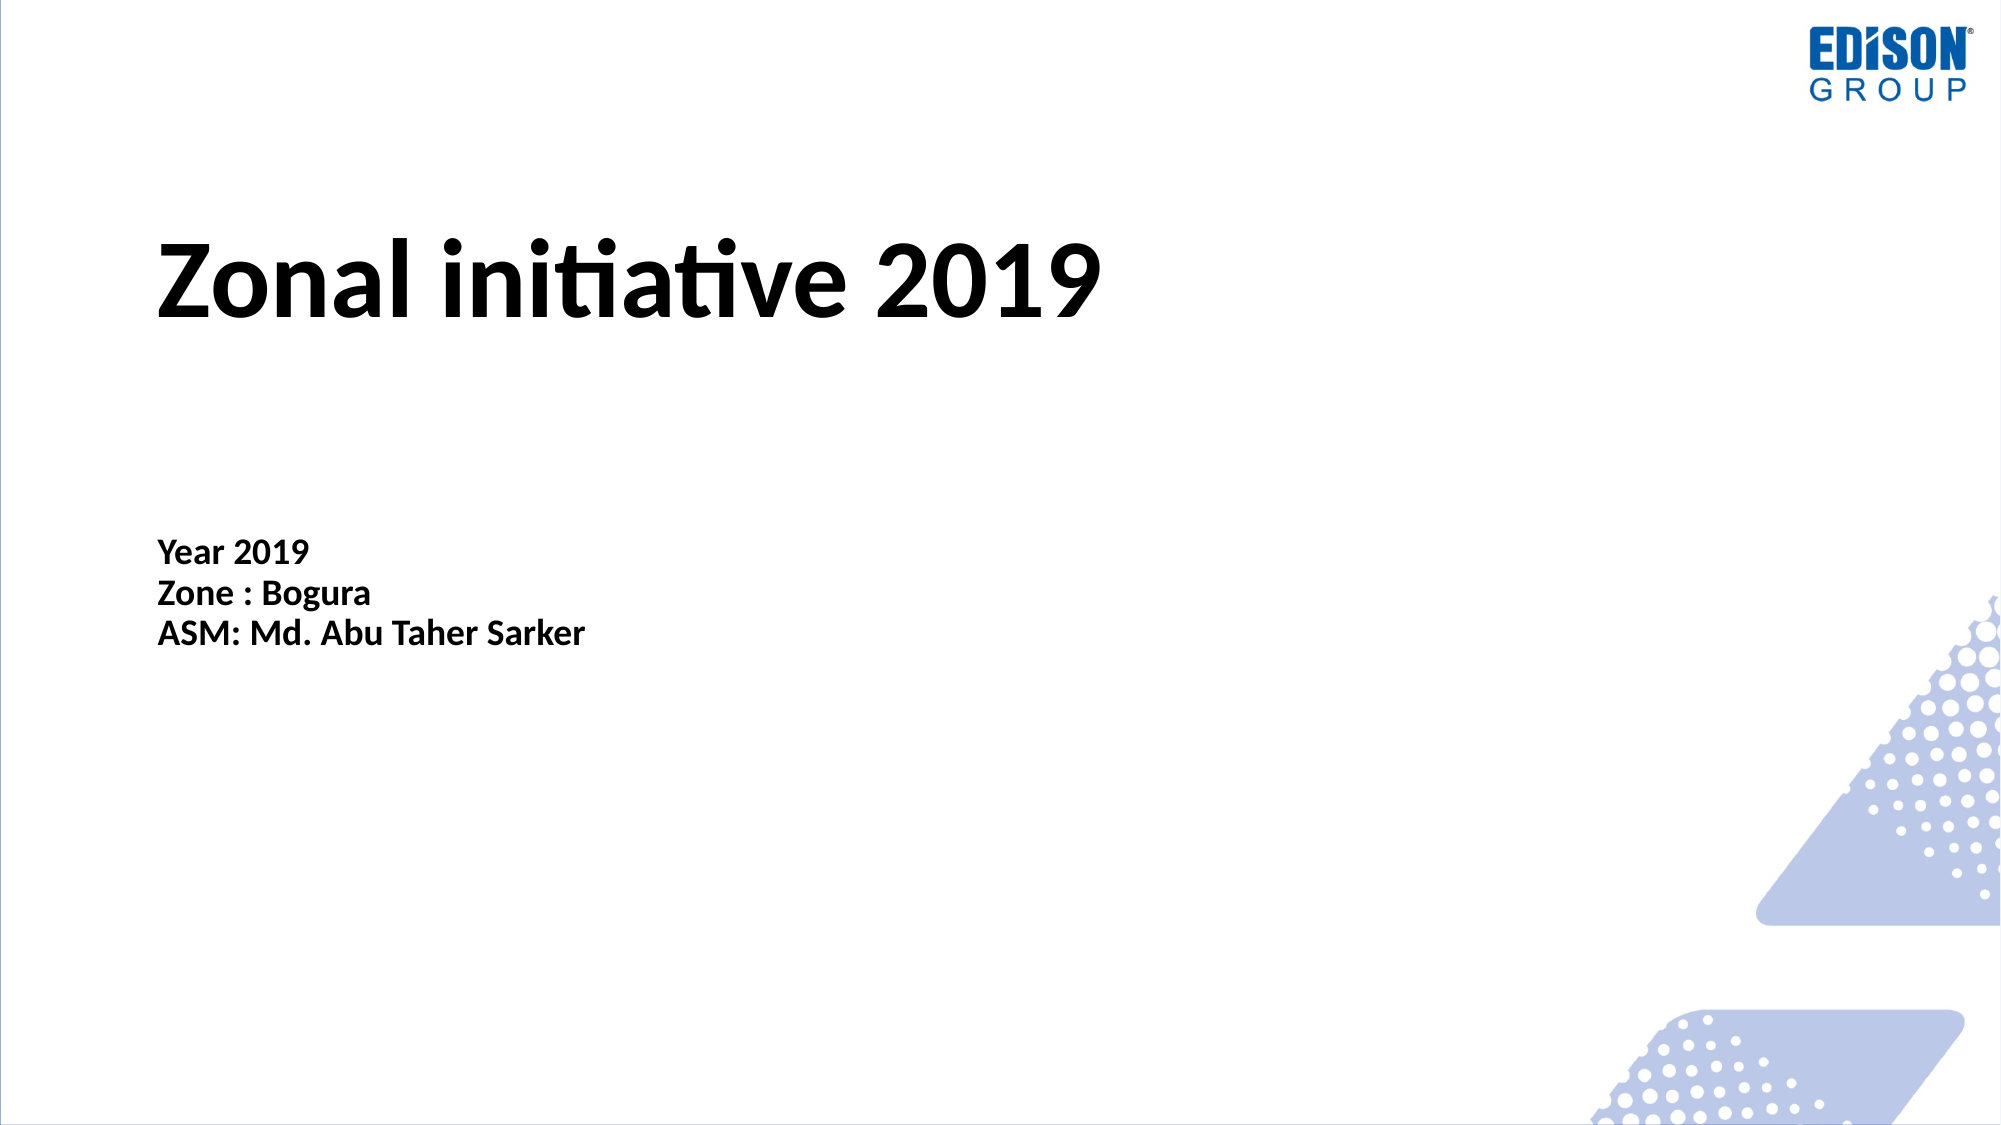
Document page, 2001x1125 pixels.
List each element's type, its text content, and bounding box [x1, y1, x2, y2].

picture [0, 0, 2001, 1125]
text_box Year 2019 Zone : Bogura ASM: Md. Abu Taher Sarker [142, 497, 1105, 662]
text_box Zonal initiative 2019 [142, 185, 1796, 350]
